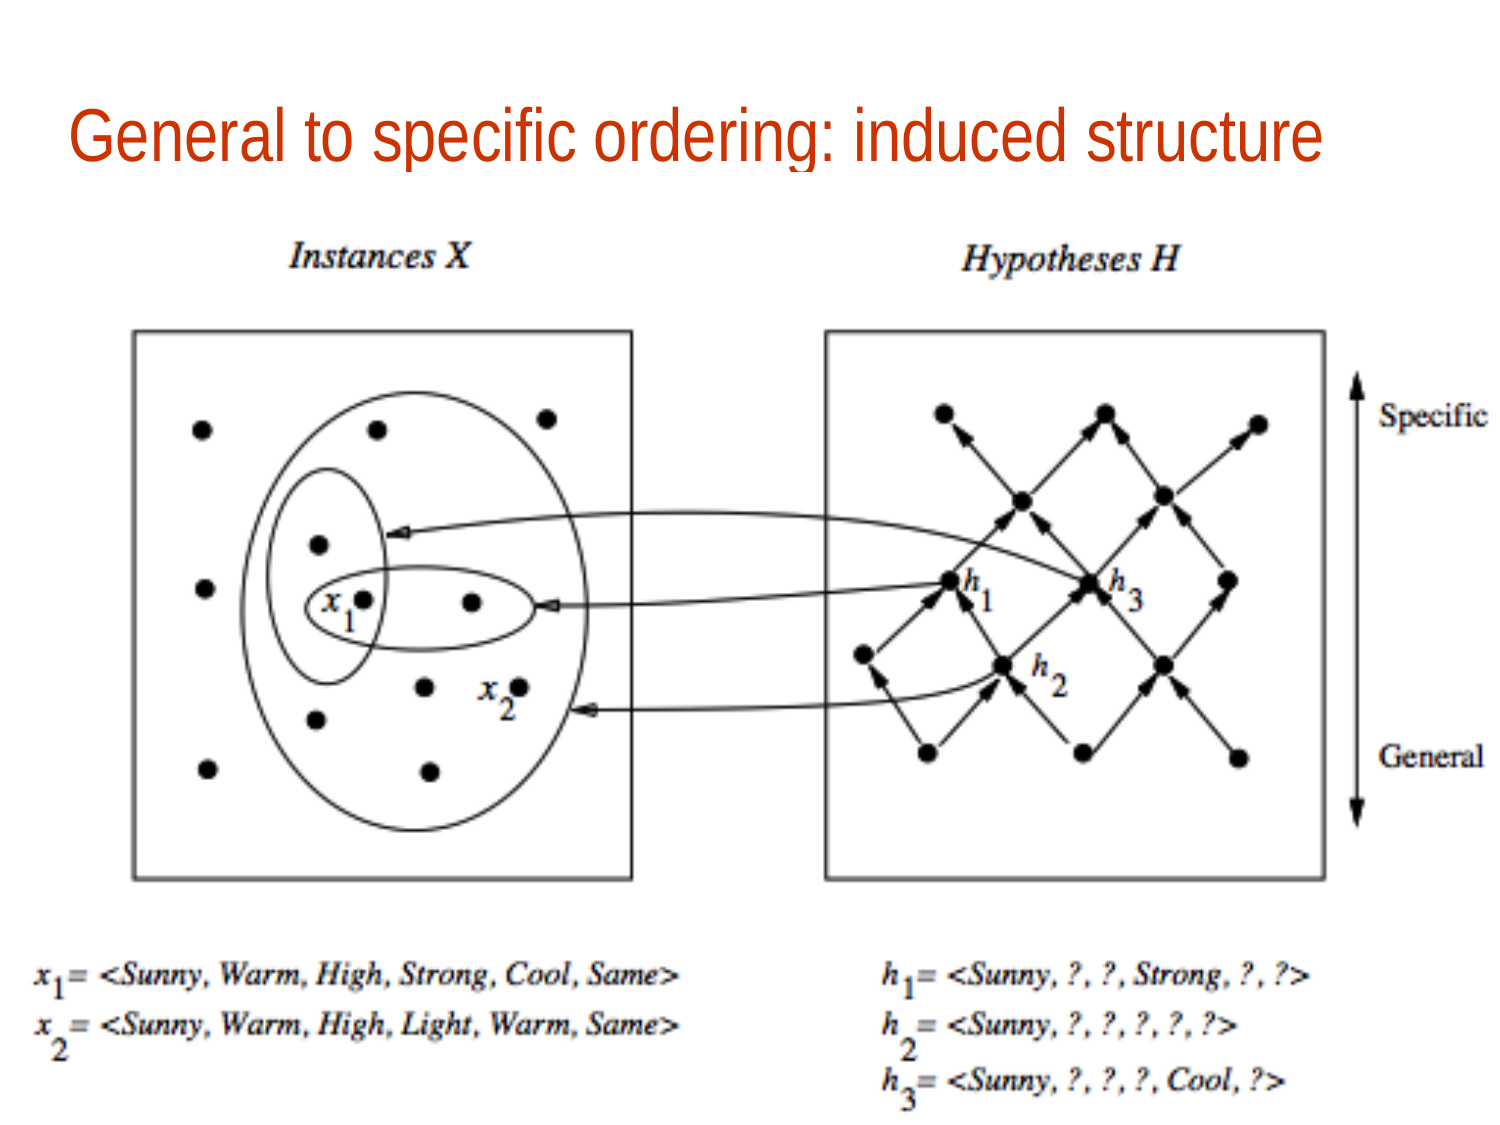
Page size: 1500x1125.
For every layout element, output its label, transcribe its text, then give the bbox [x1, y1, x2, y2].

picture [0, 172, 1500, 1125]
title General to specific ordering: induced structure [53, 0, 1471, 170]
